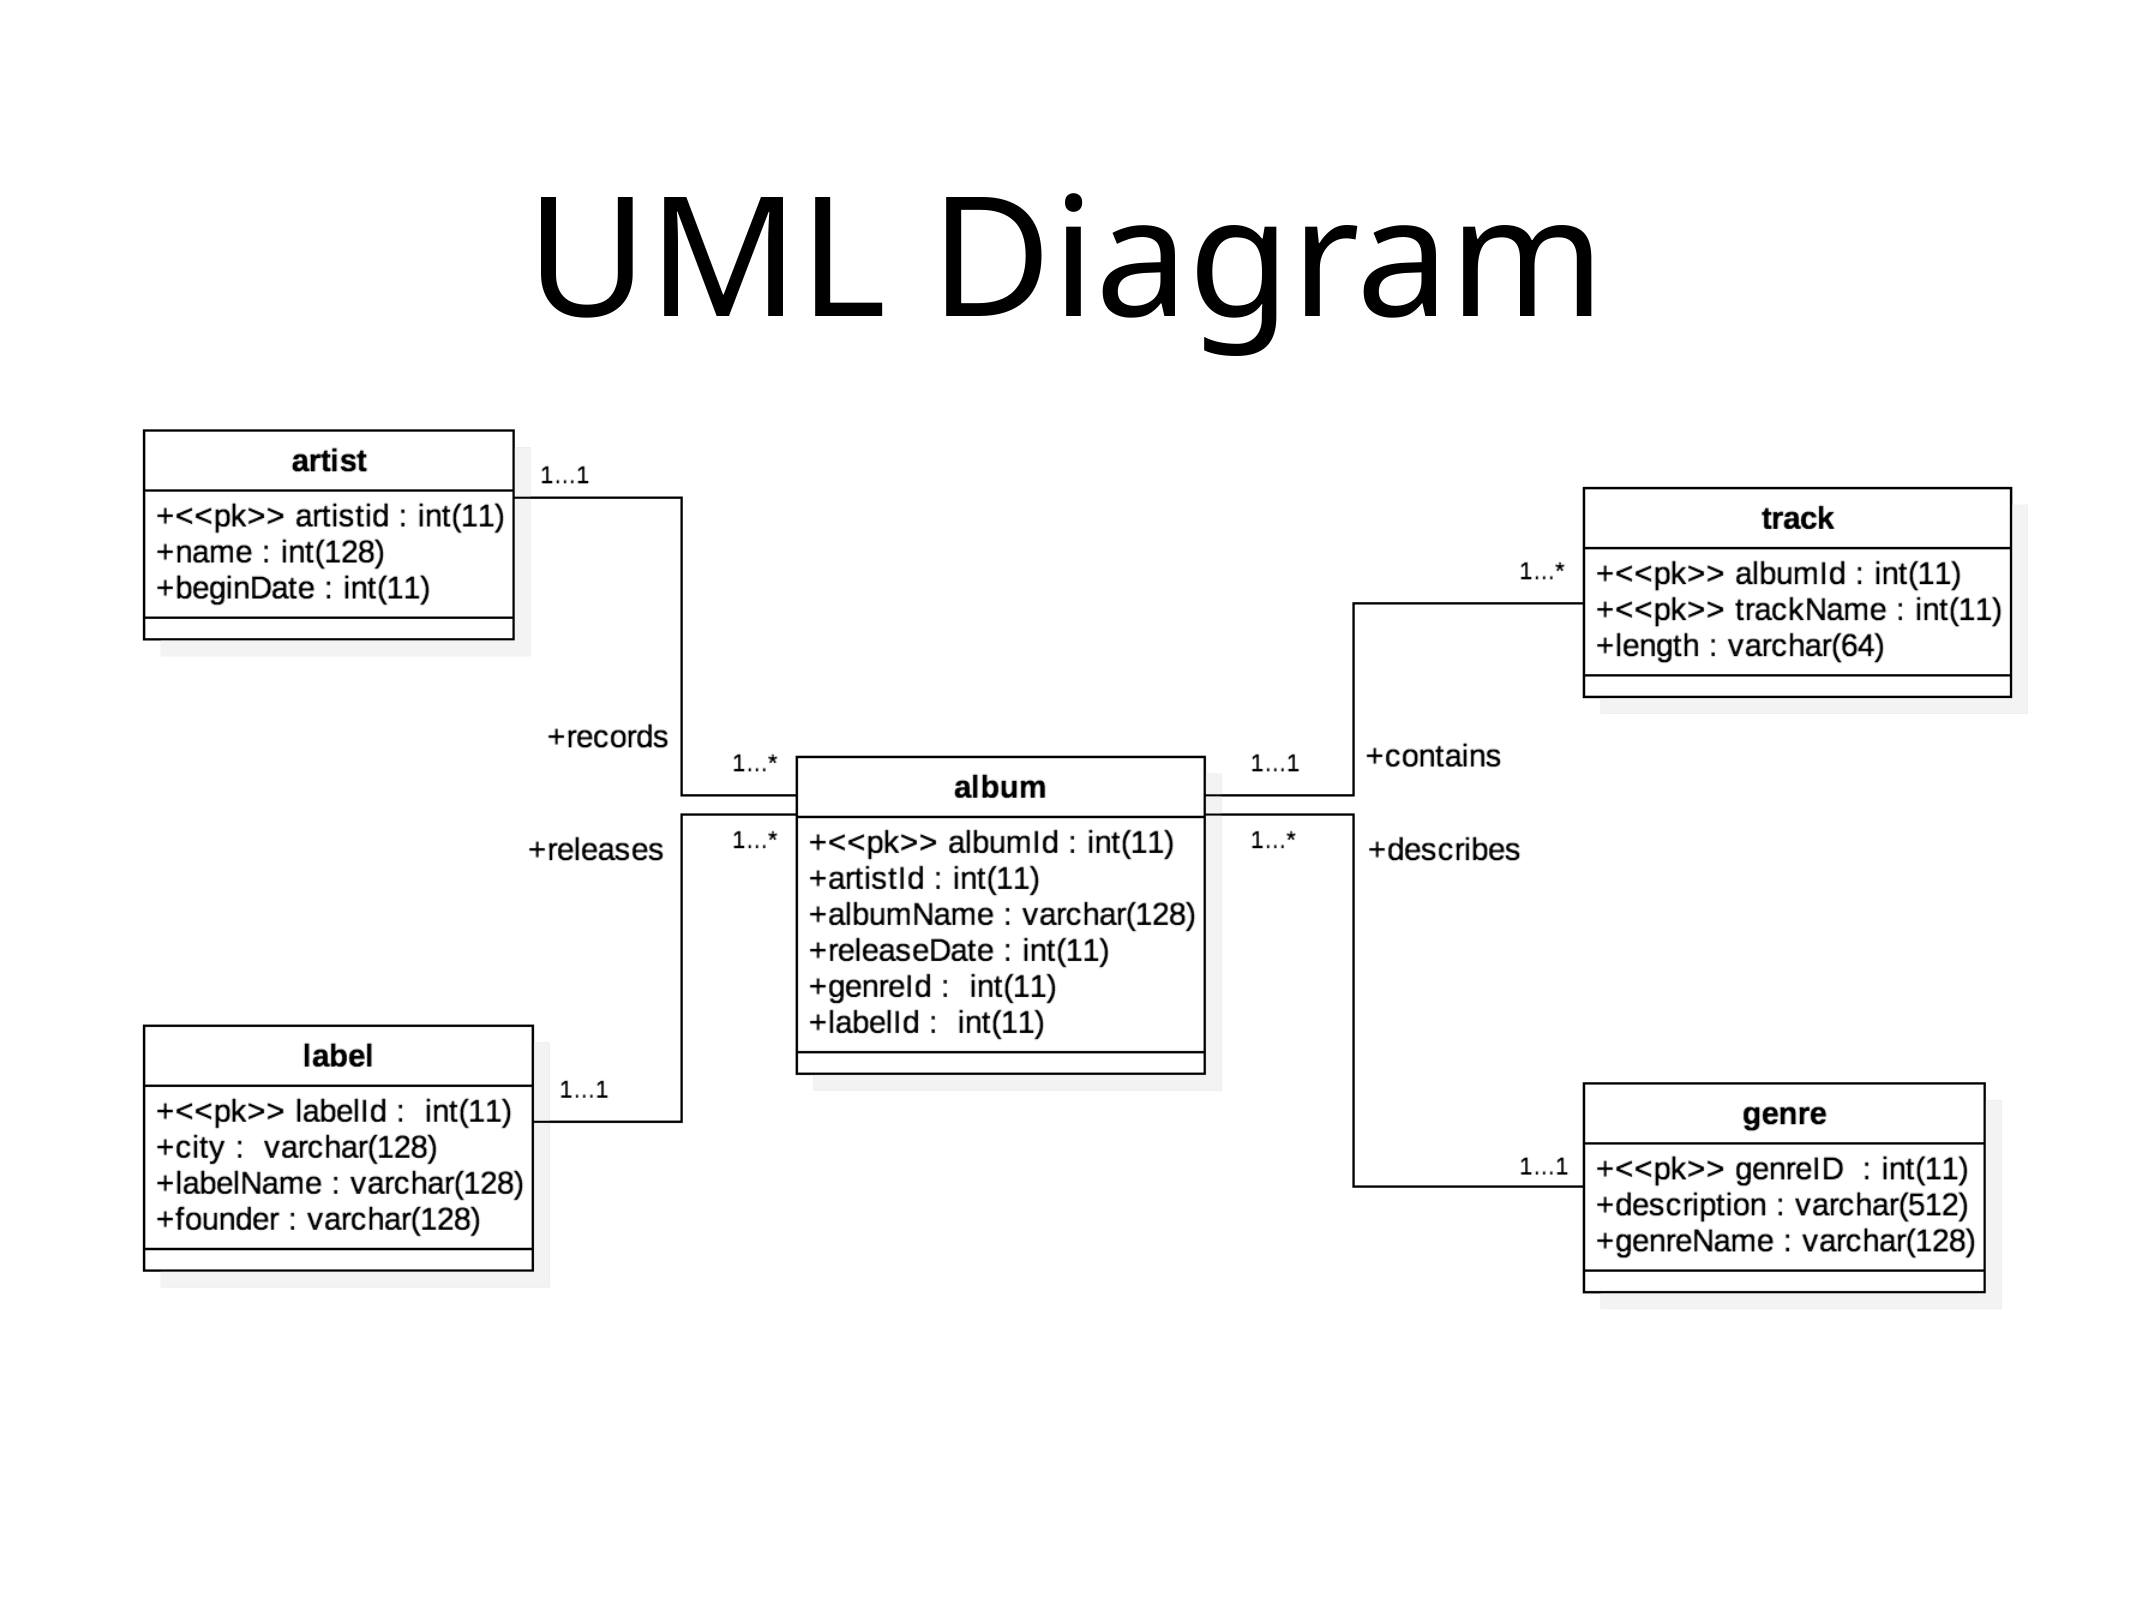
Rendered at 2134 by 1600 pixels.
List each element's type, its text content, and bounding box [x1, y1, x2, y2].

title UML Diagram [155, 72, 1978, 402]
picture [113, 409, 2101, 1478]
